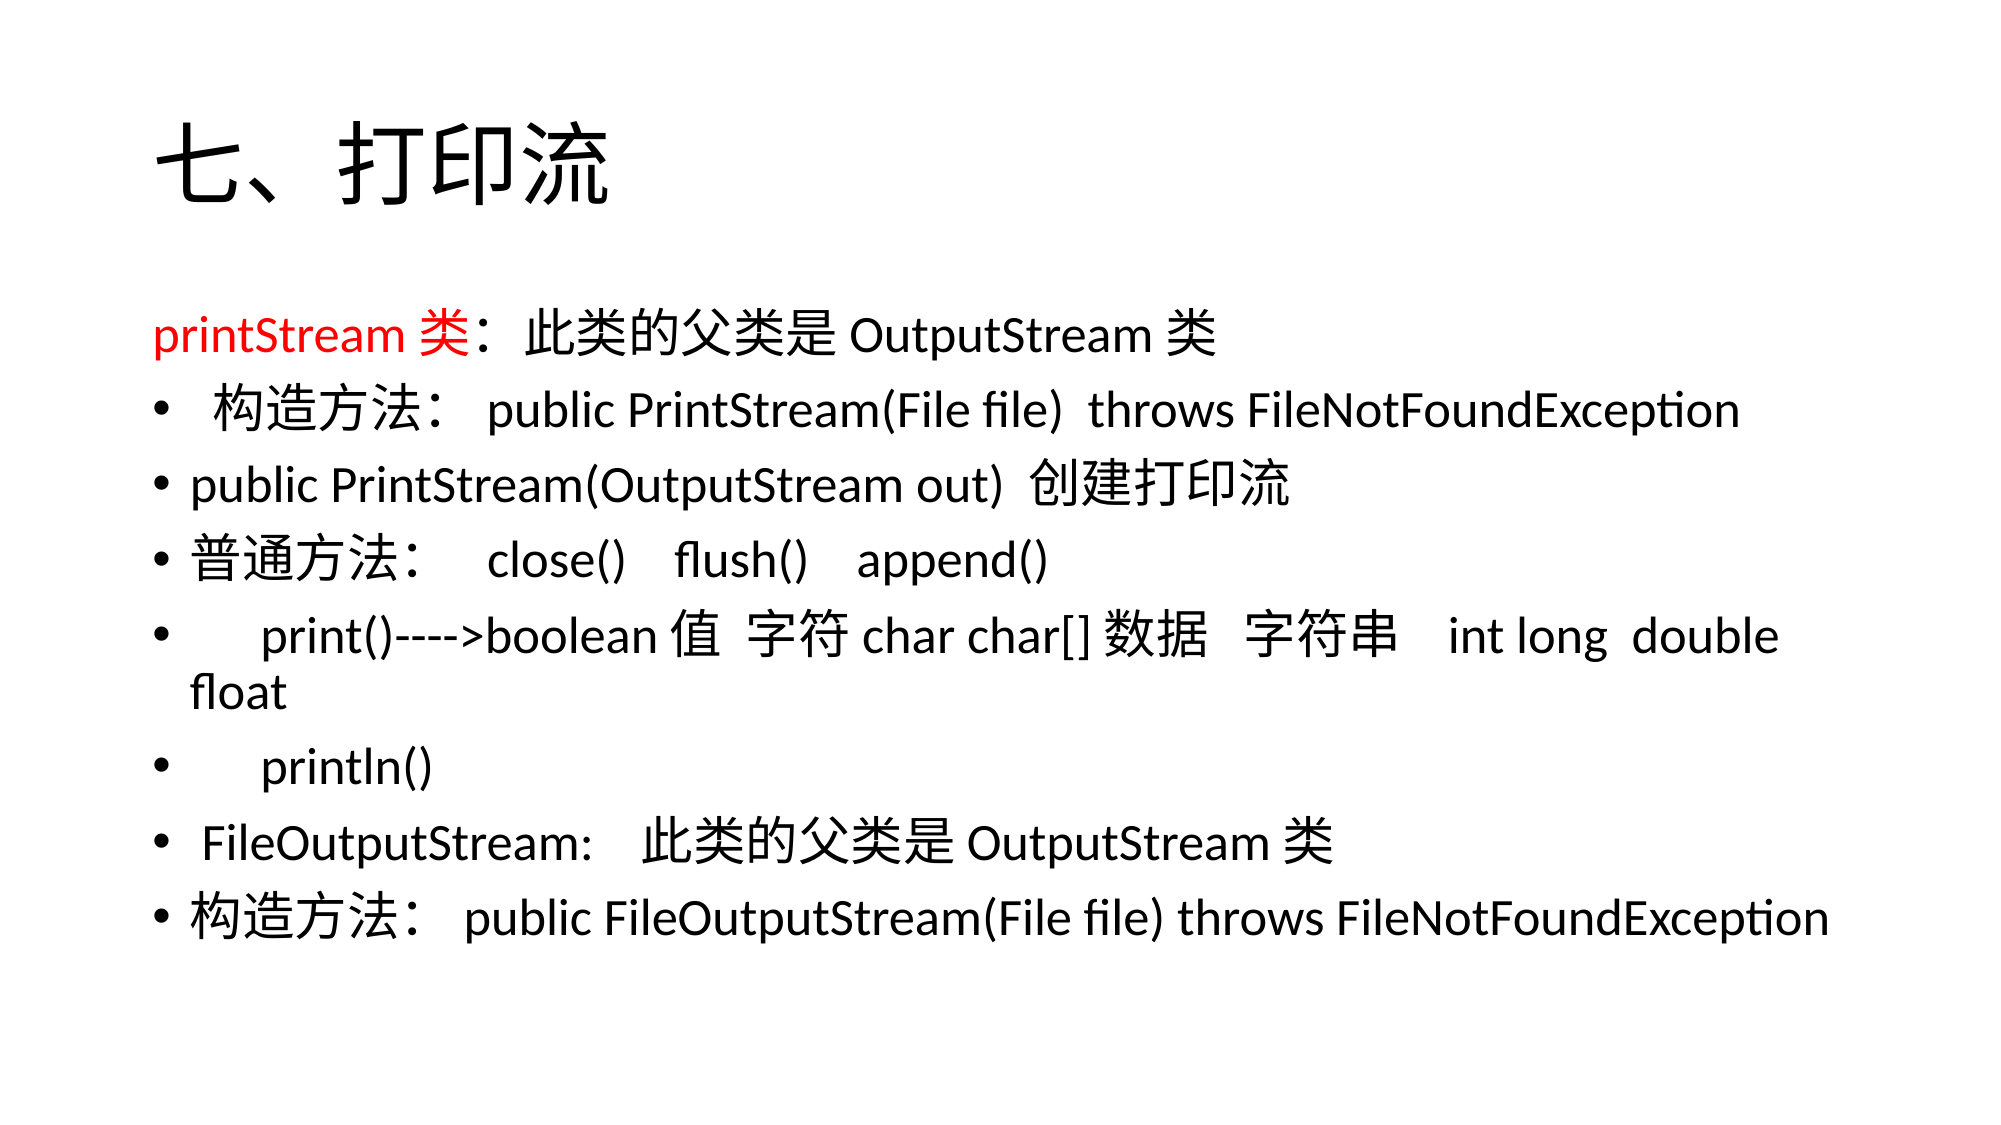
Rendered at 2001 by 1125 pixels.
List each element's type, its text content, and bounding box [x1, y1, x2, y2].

title 七、打印流 [137, 59, 1863, 278]
list printStream类：此类的父类是OutputStream类 构造方法：public PrintStream(File file) throws FileNotFoundException public PrintStream(OutputStream out) 创建打印流 普通方法： close() flush() append() print()---->boolean值 字符char char[]数据 字符串 int long double float println() FileOutputStream: 此类的父类是OutputStream类 构造方法：public FileOutputStream(File file) throws FileNotFoundException [137, 299, 1863, 1014]
